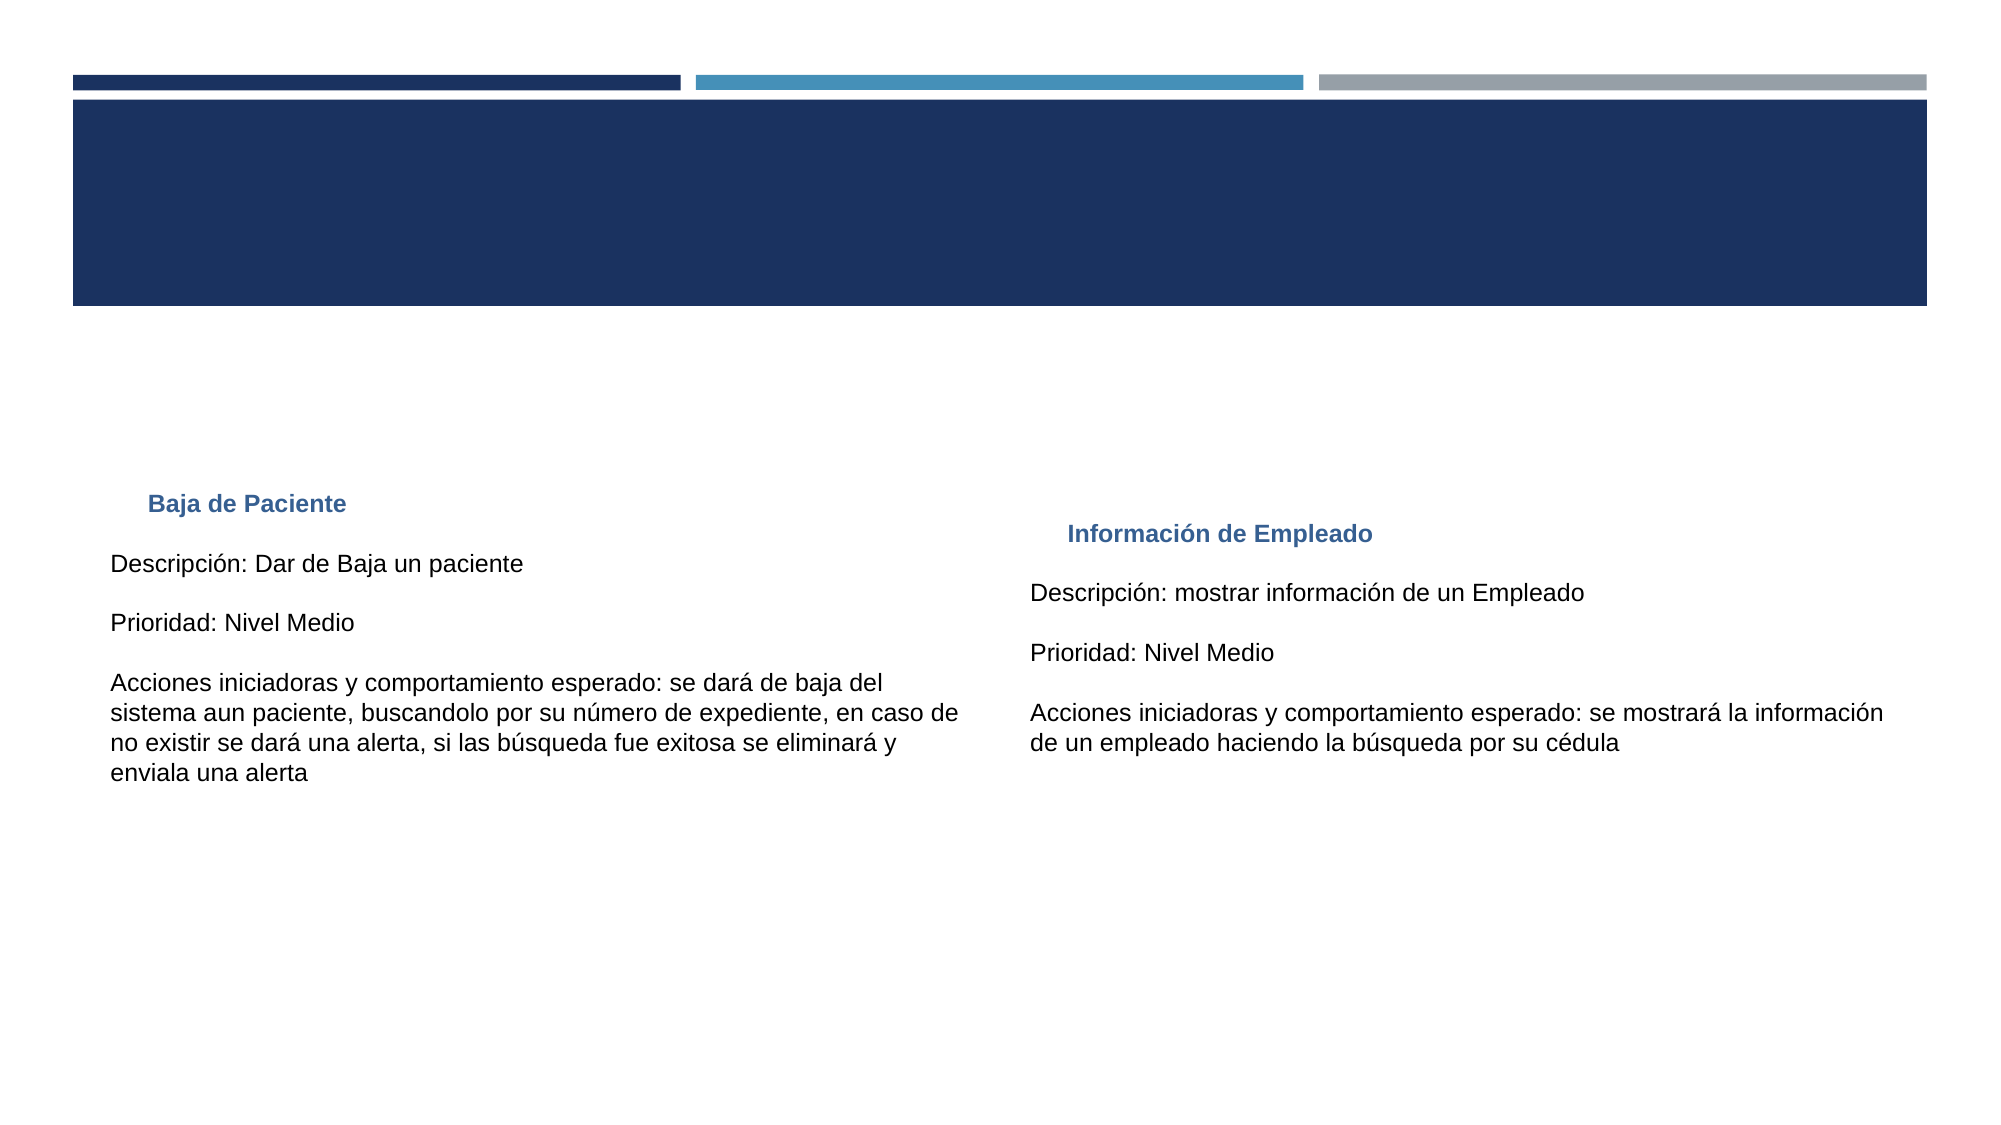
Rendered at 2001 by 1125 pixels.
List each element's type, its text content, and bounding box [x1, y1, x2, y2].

list Información de Empleado Descripción: mostrar información de un Empleado Prioridad: Nivel Medio Acciones iniciadoras y comportamiento esperado: se mostrará la información de un empleado haciendo la búsqueda por su cédula [1015, 365, 1905, 962]
list Baja de Paciente Descripción: Dar de Baja un paciente Prioridad: Nivel Medio Acciones iniciadoras y comportamiento esperado: se dará de baja del sistema aun paciente, buscandolo por su número de expediente, en caso de no existir se dará una alerta, si las búsqueda fue exitosa se eliminará y enviala una alerta [95, 365, 985, 962]
